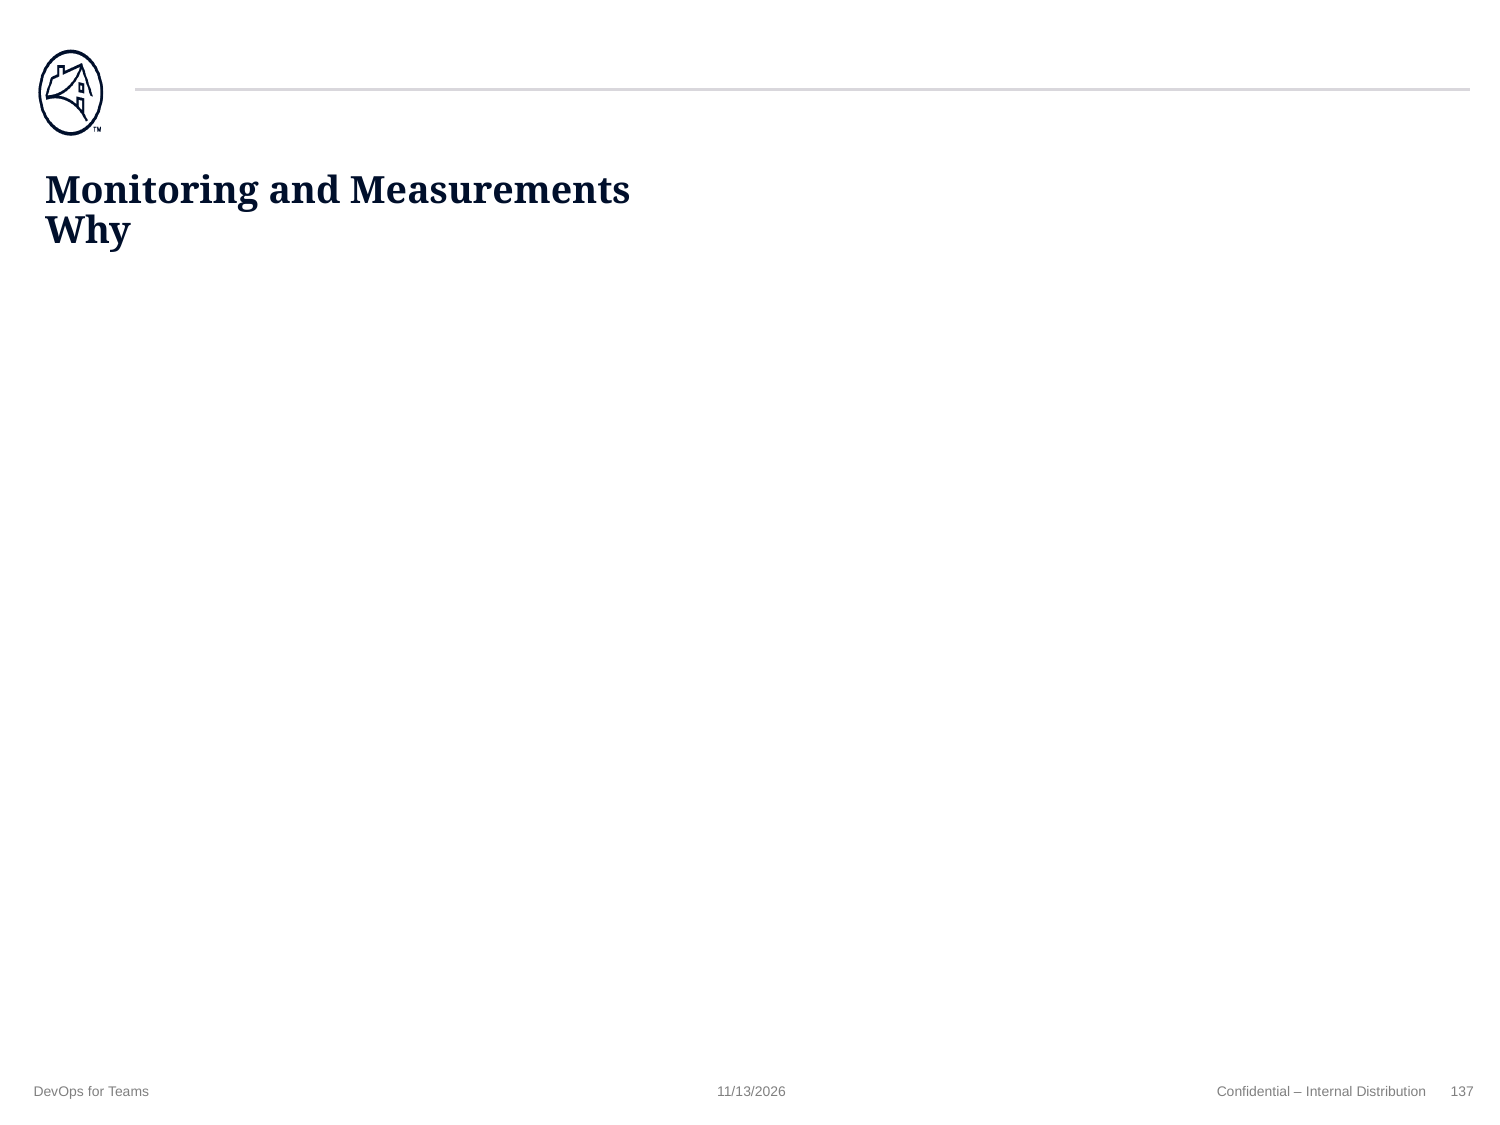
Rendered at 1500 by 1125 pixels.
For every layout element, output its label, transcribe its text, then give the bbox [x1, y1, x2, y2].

title Monitoring and Measurements Why [45, 163, 1464, 285]
footer DevOps for Teams [18, 1074, 526, 1108]
picture [10, 12, 122, 140]
